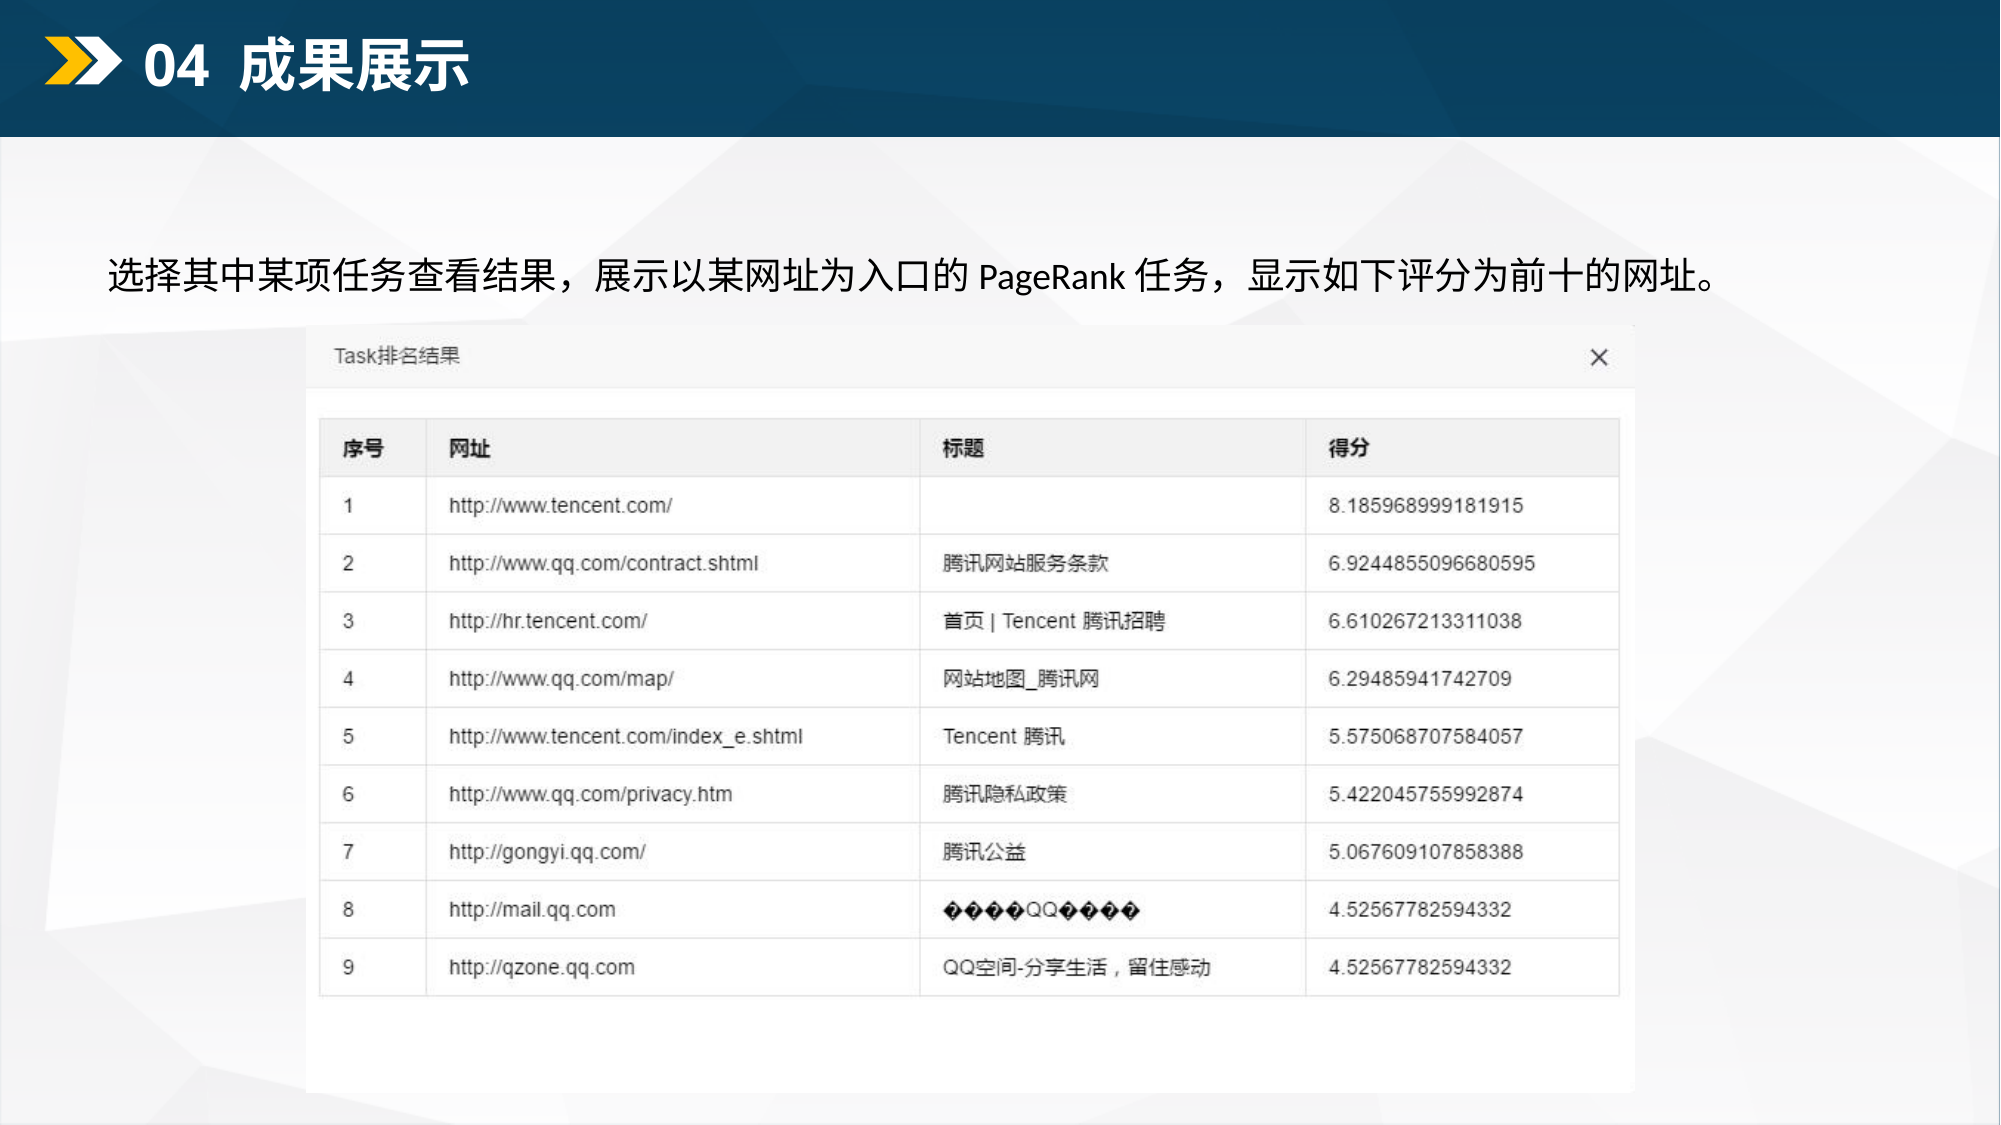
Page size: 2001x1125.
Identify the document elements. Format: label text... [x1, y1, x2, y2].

text_box 04 成果展示 [128, 21, 487, 106]
picture [0, 0, 2000, 1125]
text_box 选择其中某项任务查看结果，展示以某网址为入口的PageRank任务，显示如下评分为前十的网址。 [92, 244, 1939, 305]
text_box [44, 36, 123, 85]
